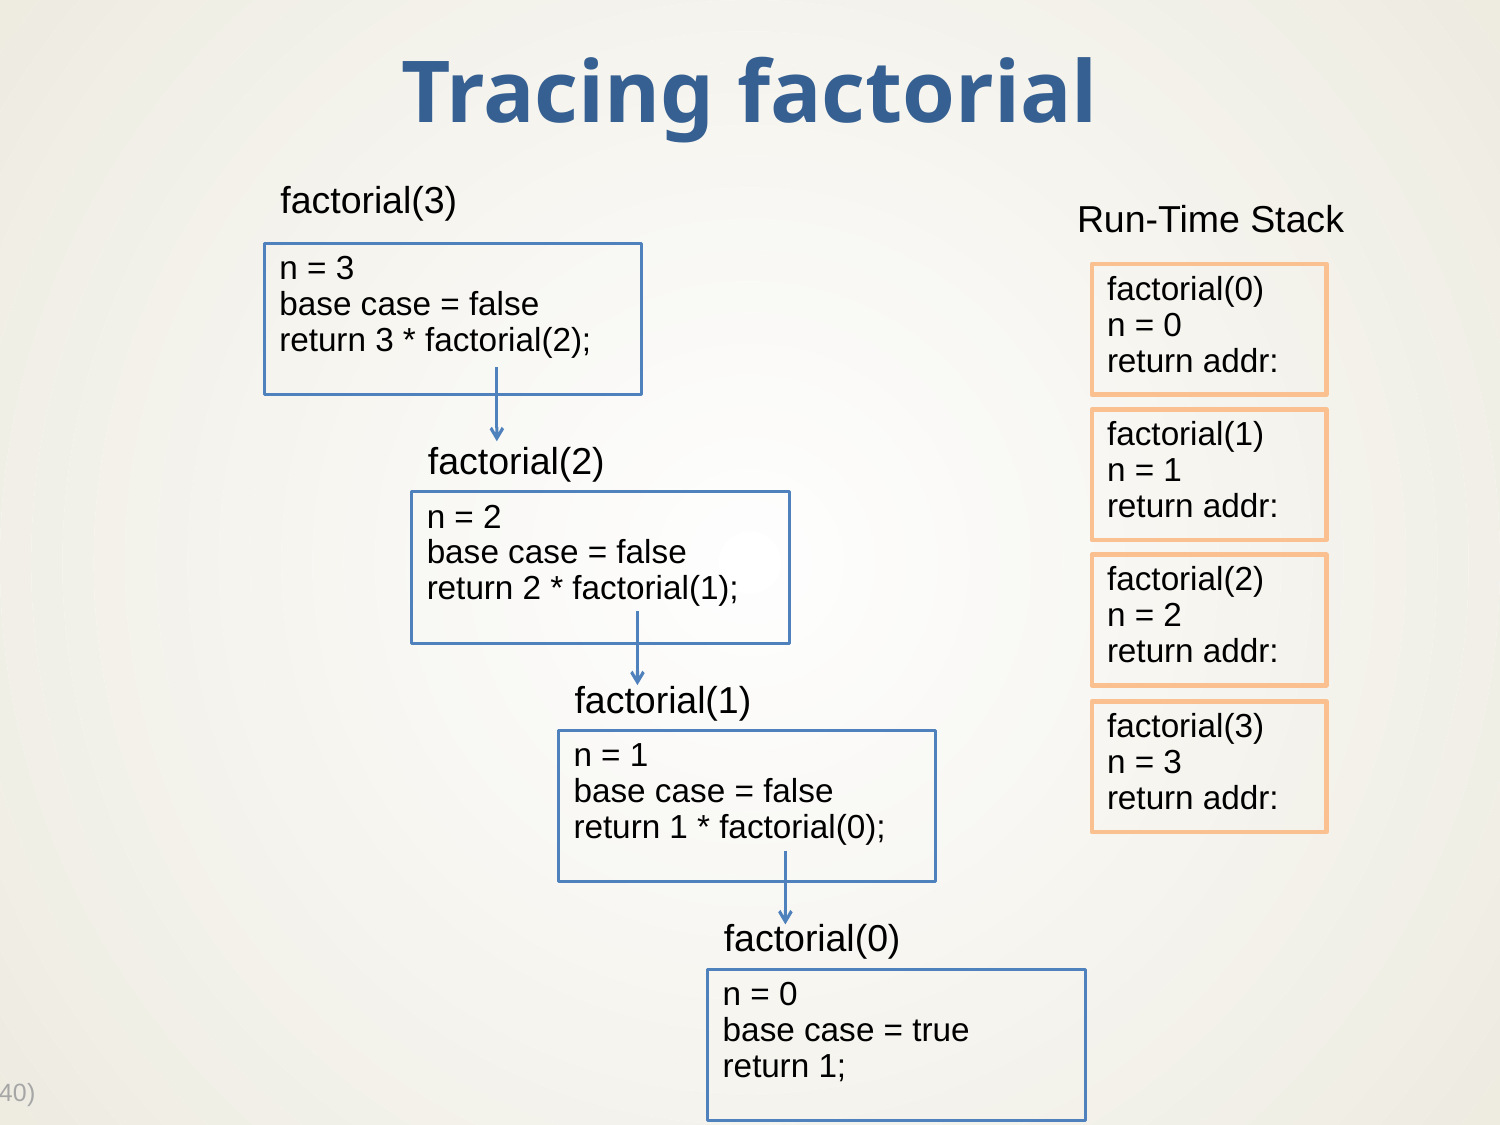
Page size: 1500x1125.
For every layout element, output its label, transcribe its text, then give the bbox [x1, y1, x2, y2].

text_box factorial(0) n = 0 return addr: [1092, 263, 1327, 395]
title Tracing factorial [0, 24, 1500, 166]
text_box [558, 668, 937, 883]
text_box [264, 168, 643, 395]
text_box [411, 429, 790, 644]
text_box factorial(2) n = 2 return addr: [1092, 554, 1327, 686]
text_box factorial(1) n = 1 return addr: [1092, 409, 1327, 540]
text_box Run-Time Stack [1062, 187, 1360, 248]
text_box factorial(3) n = 3 return addr: [1092, 701, 1327, 832]
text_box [707, 906, 1086, 1121]
